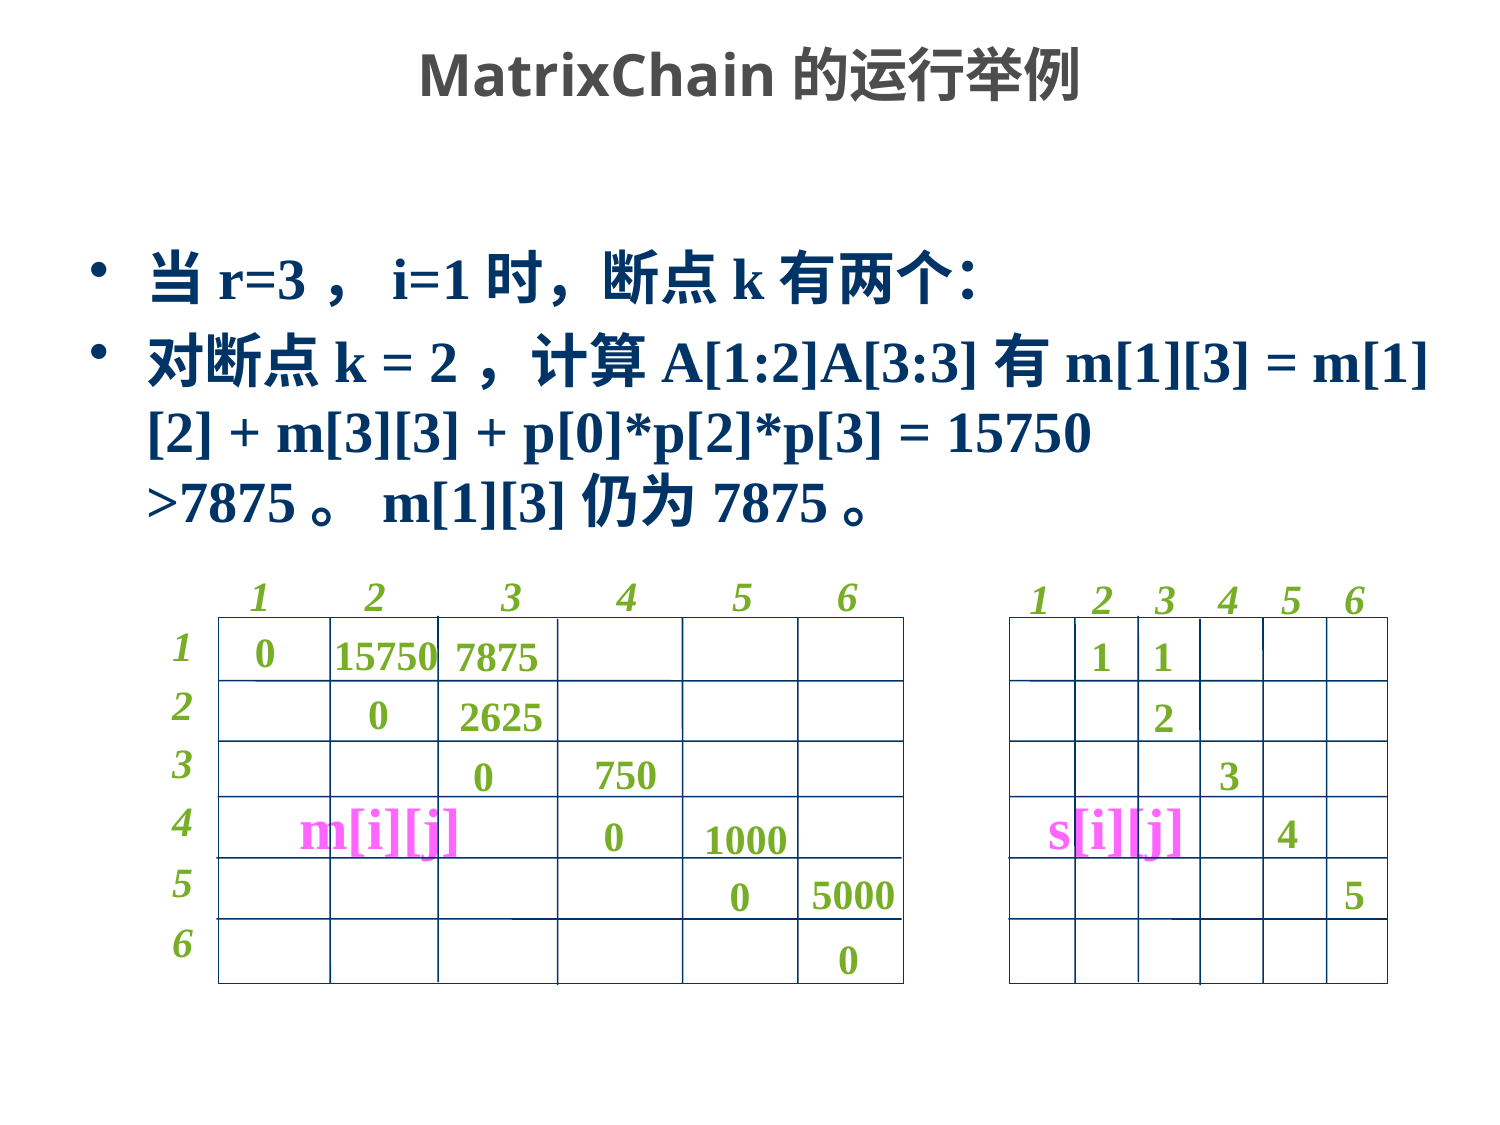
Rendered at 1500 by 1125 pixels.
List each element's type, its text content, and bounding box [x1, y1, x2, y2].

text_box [156, 562, 904, 986]
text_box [1008, 565, 1388, 986]
text_box 对断点k = 2，计算A[1:2]A[3:3]有m[1][3] = m[1][2] + m[3][3] + p[0]*p[2]*p[3] = 15750 >7875。m[1][3]仍为7875。 [75, 316, 1450, 533]
text_box 当r=3，i=1时，断点k有两个： [75, 234, 1450, 316]
title MatrixChain的运行举例 [112, 31, 1388, 219]
